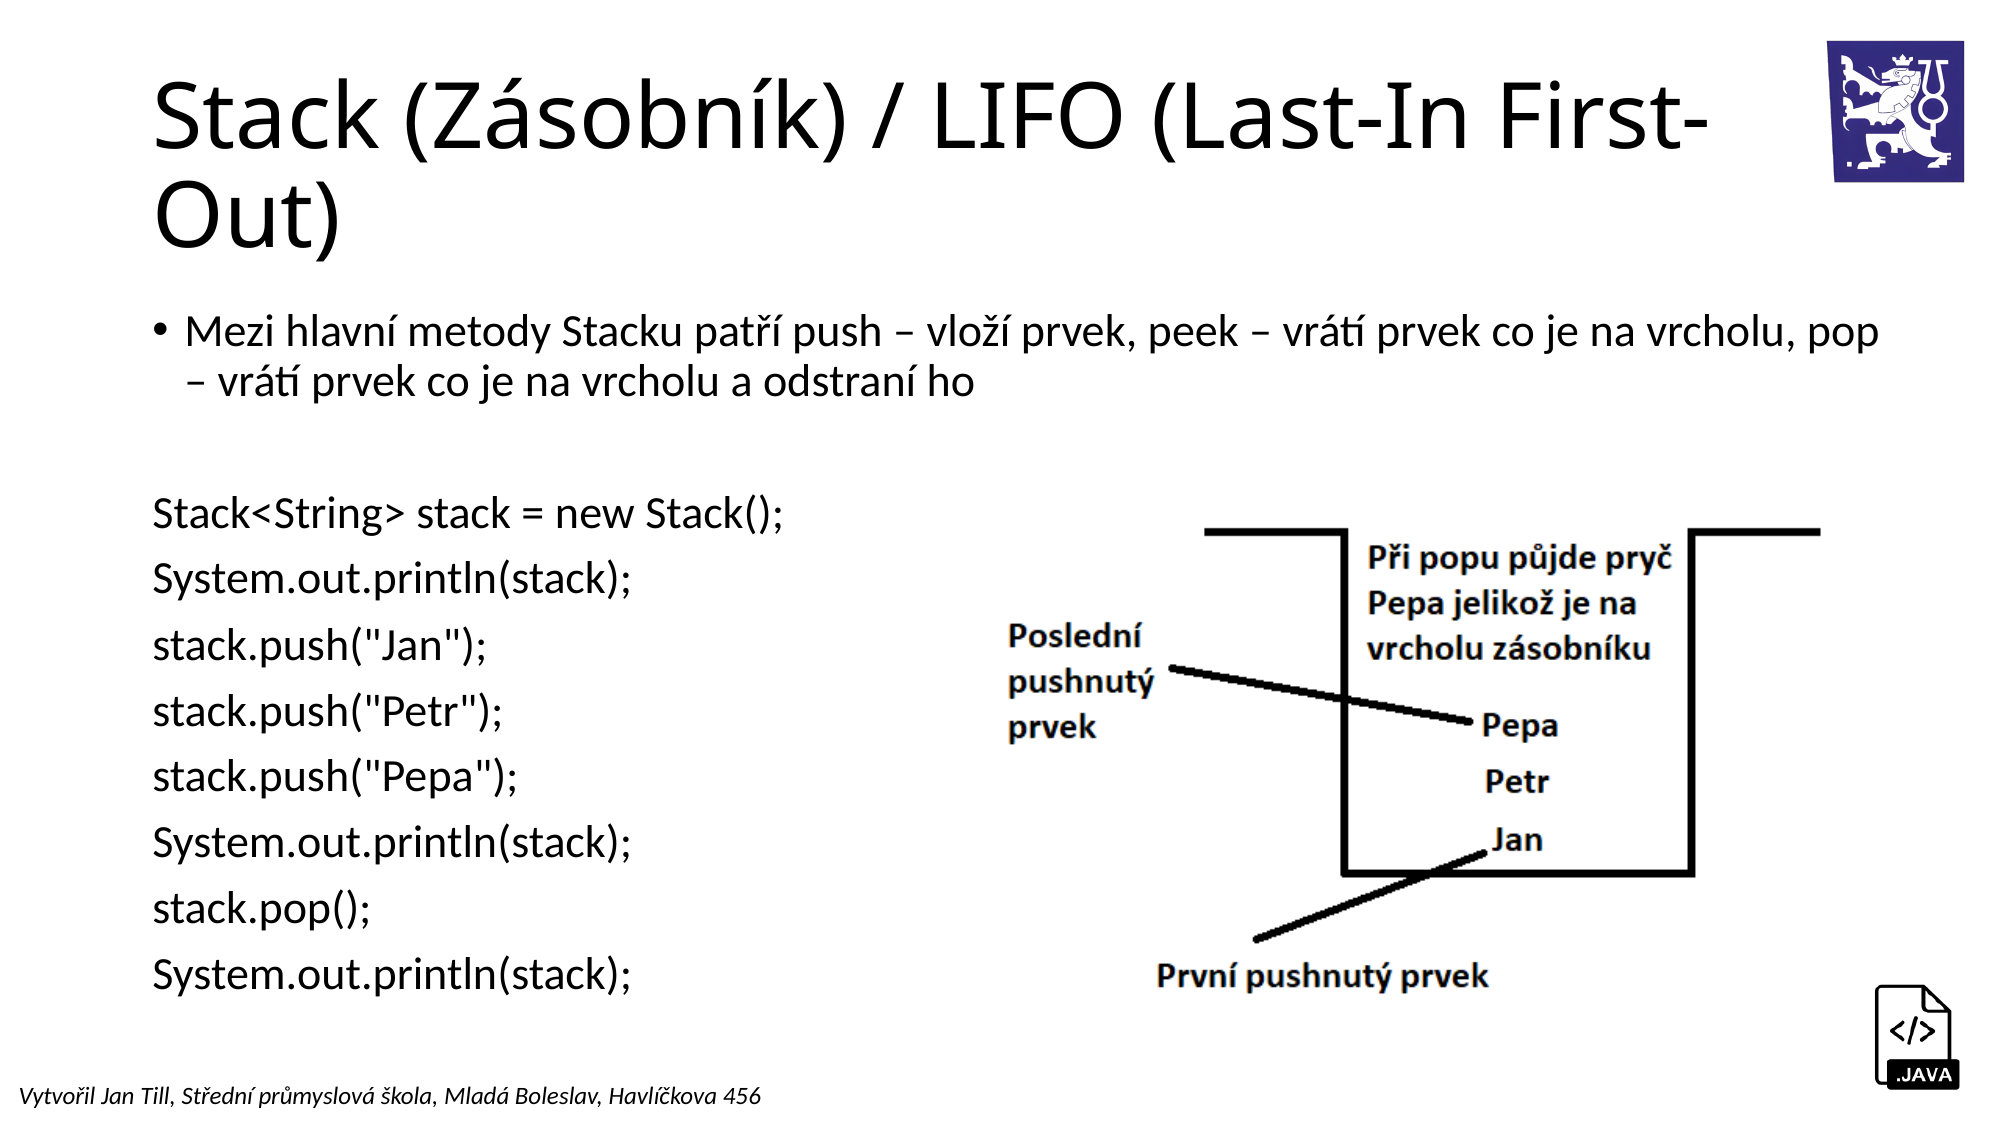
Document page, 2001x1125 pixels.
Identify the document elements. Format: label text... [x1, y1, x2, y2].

text_box Vytvořil Jan Till, Střední průmyslová škola, Mladá Boleslav, Havlíčkova 456 [3, 1072, 778, 1117]
picture [1822, 38, 1969, 185]
list Mezi hlavní metody Stacku patří push – vloží prvek, peek – vrátí prvek co je na vrcholu, pop – vrátí prvek co je na vrcholu a odstraní ho Stack<String> stack = new Stack(); System.out.println(stack); stack.push("Jan"); stack.push("Petr"); stack.push("Pepa"); System.out.println(stack); stack.pop(); System.out.println(stack); [137, 299, 1923, 1014]
title Stack (Zásobník) / LIFO (Last-In First-Out) [137, 59, 1863, 278]
picture [981, 472, 2000, 1125]
